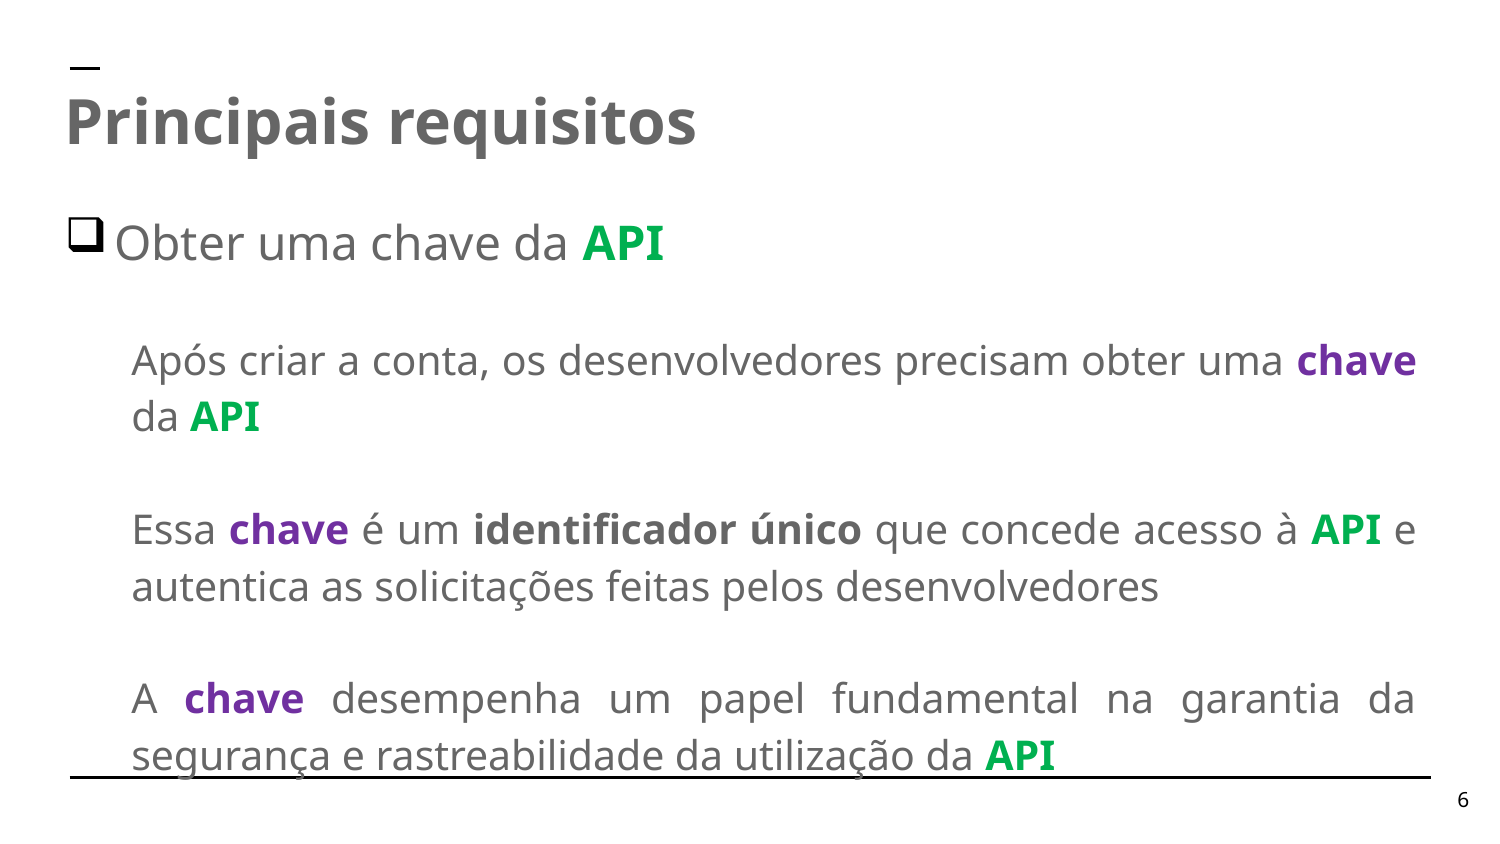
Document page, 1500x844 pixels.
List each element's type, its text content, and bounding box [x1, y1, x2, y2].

list Obter uma chave da API Após criar a conta, os desenvolvedores precisam obter uma chave da API Essa chave é um identificador único que concede acesso à API e autentica as solicitações feitas pelos desenvolvedores A chave desempenha um papel fundamental na garantia da segurança e rastreabilidade da utilização da API [49, 197, 1432, 795]
title Principais requisitos [49, 67, 1448, 173]
slide_number 6 [1394, 769, 1484, 834]
